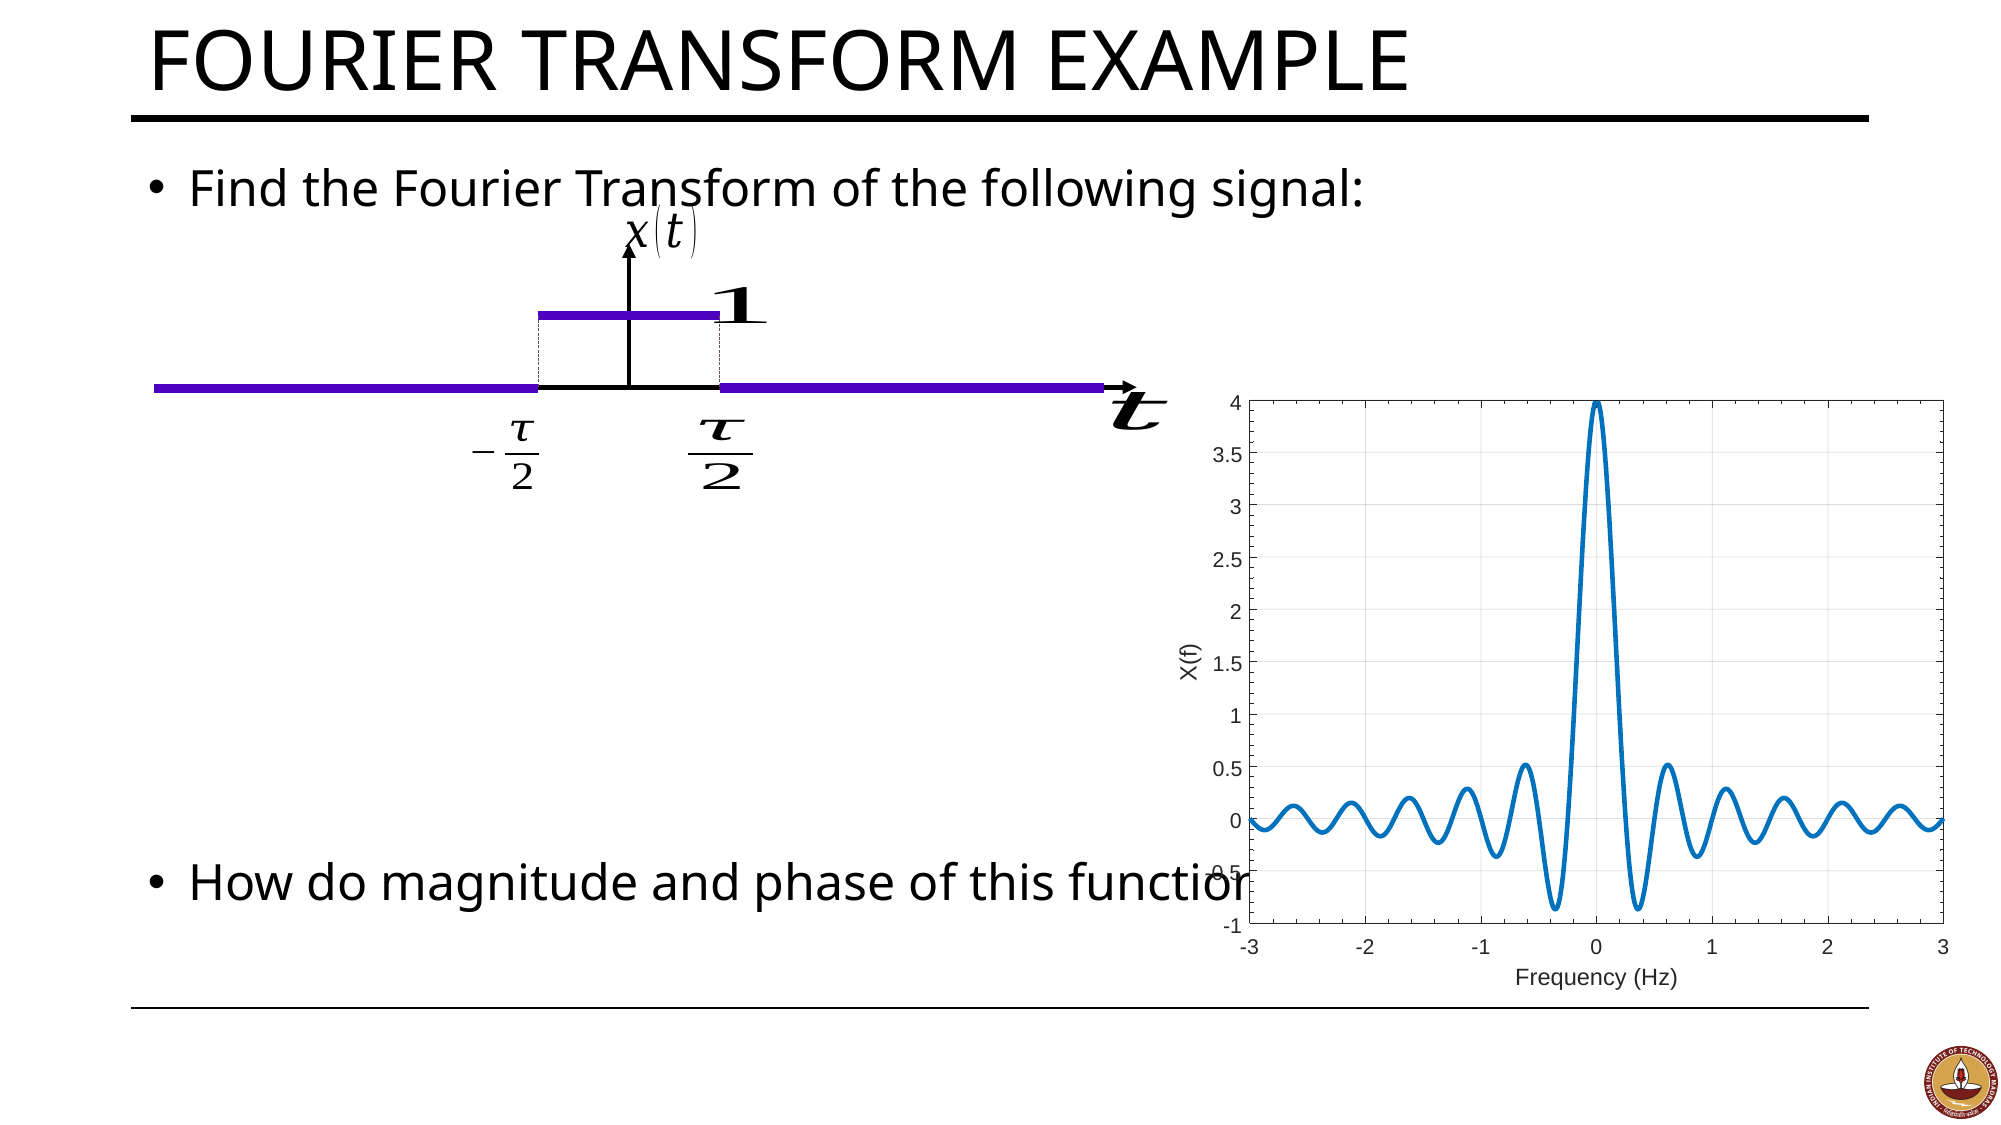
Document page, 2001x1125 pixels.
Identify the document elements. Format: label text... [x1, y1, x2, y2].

title Fourier transform example [132, 0, 1869, 122]
picture [1172, 380, 2000, 992]
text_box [154, 201, 1178, 500]
picture [1923, 1042, 1999, 1121]
